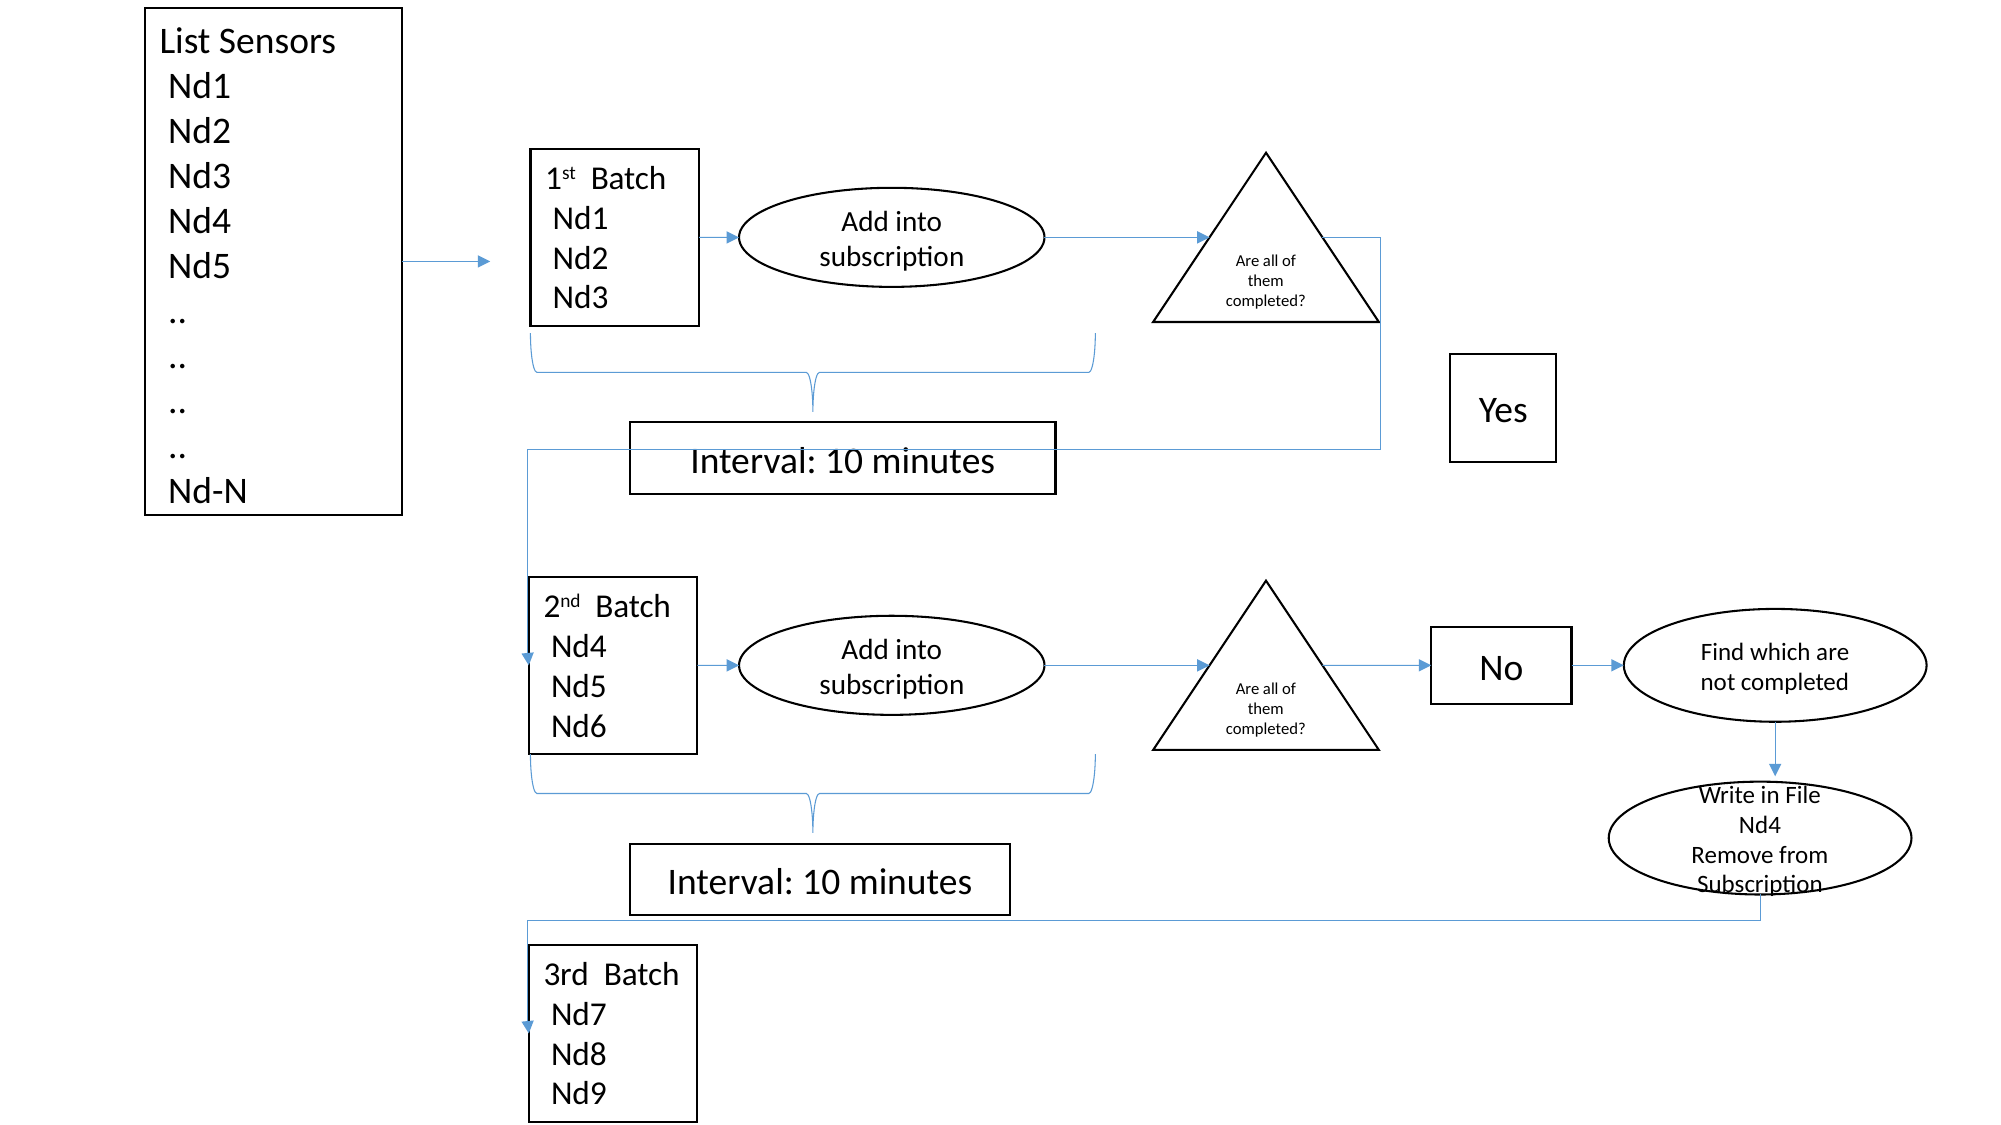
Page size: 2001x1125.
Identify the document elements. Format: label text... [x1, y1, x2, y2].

text_box 3rd Batch Nd7 Nd8 Nd9 [528, 944, 698, 1123]
text_box Write in File Nd4 Remove from Subscription [1607, 780, 1913, 896]
text_box [529, 754, 1074, 833]
text_box 1st Batch Nd1 Nd2 Nd3 [529, 148, 700, 237]
text_box No [1430, 626, 1573, 705]
text_box 2nd Batch Nd4 Nd5 Nd6 [528, 666, 698, 755]
text_box Are all of them completed? [1323, 238, 1380, 324]
text_box Find which are not completed [1622, 607, 1928, 723]
text_box Are all of them completed? [1214, 666, 1381, 751]
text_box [1074, 348, 1214, 1125]
text_box Interval: 10 minutes [629, 843, 1011, 916]
text_box Are all of them completed? [1209, 150, 1324, 237]
text_box Yes [1449, 353, 1557, 463]
text_box List Sensors Nd1 Nd2 Nd3 Nd4 Nd5 .. .. .. .. Nd-N [144, 7, 403, 516]
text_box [528, 237, 1323, 666]
text_box Add into subscription [738, 186, 1046, 237]
text_box Add into subscription [738, 666, 1046, 716]
